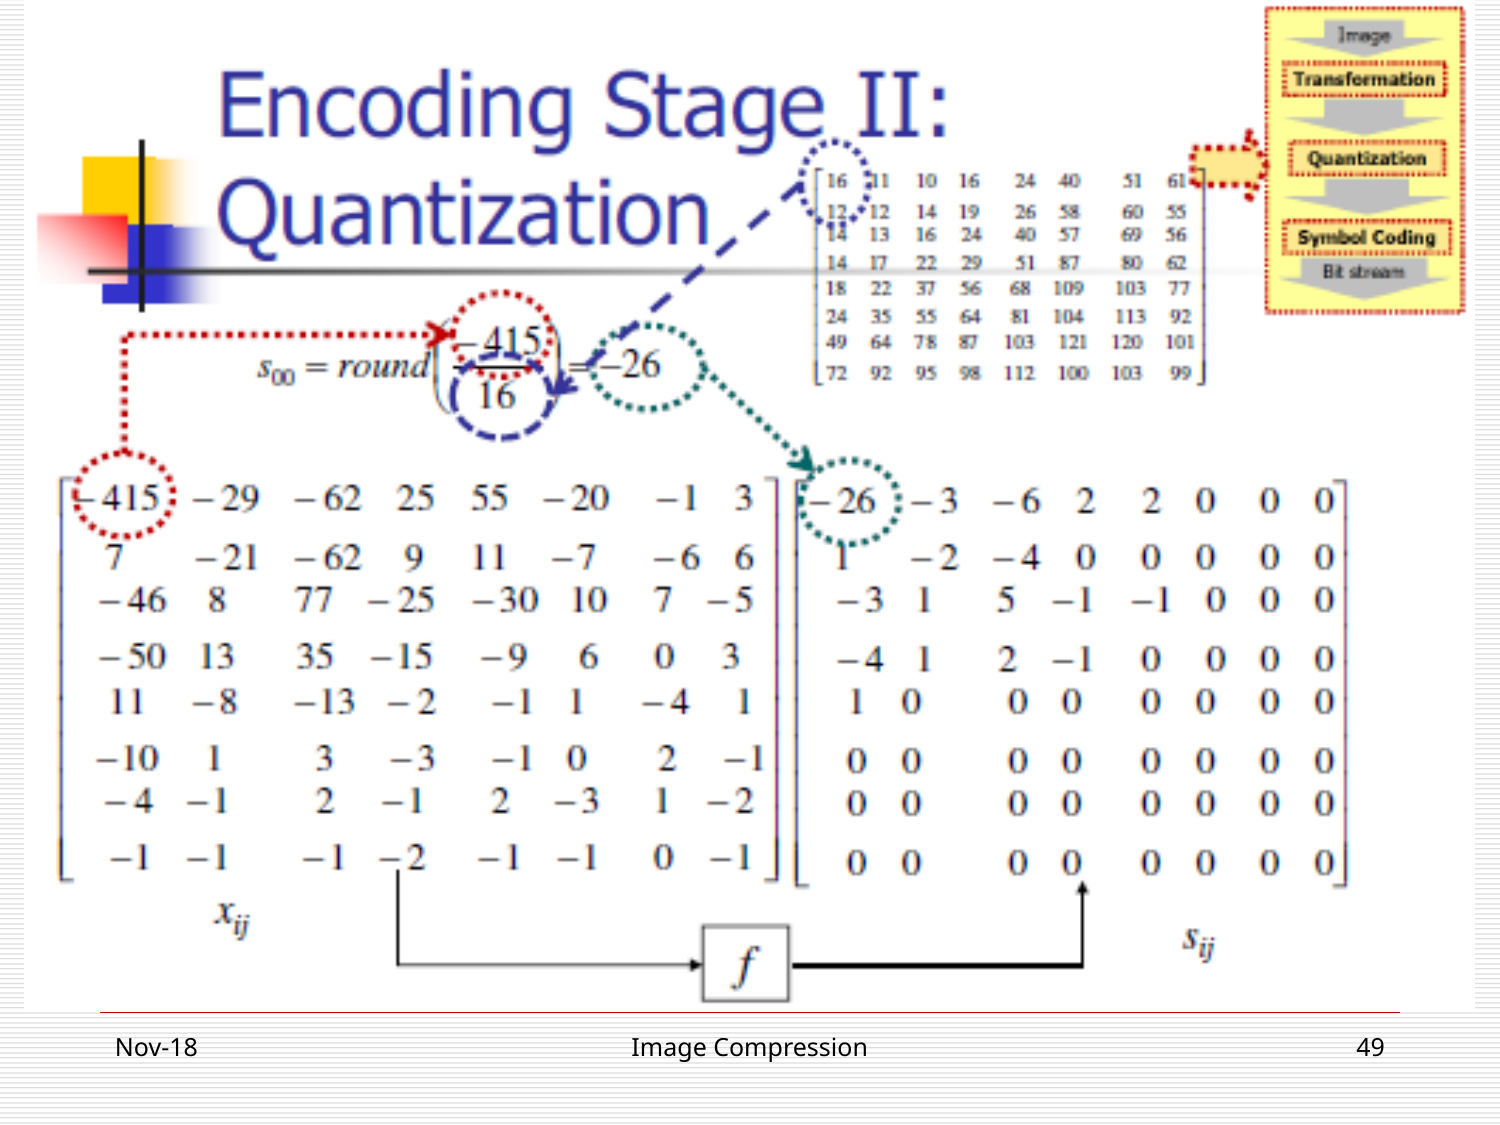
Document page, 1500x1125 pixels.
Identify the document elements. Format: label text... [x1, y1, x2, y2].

slide_number ‹#› [1074, 1024, 1400, 1103]
footer Image Compression [512, 1024, 988, 1103]
slide_number Nov-18 [99, 1024, 425, 1103]
picture [0, 0, 1500, 1125]
